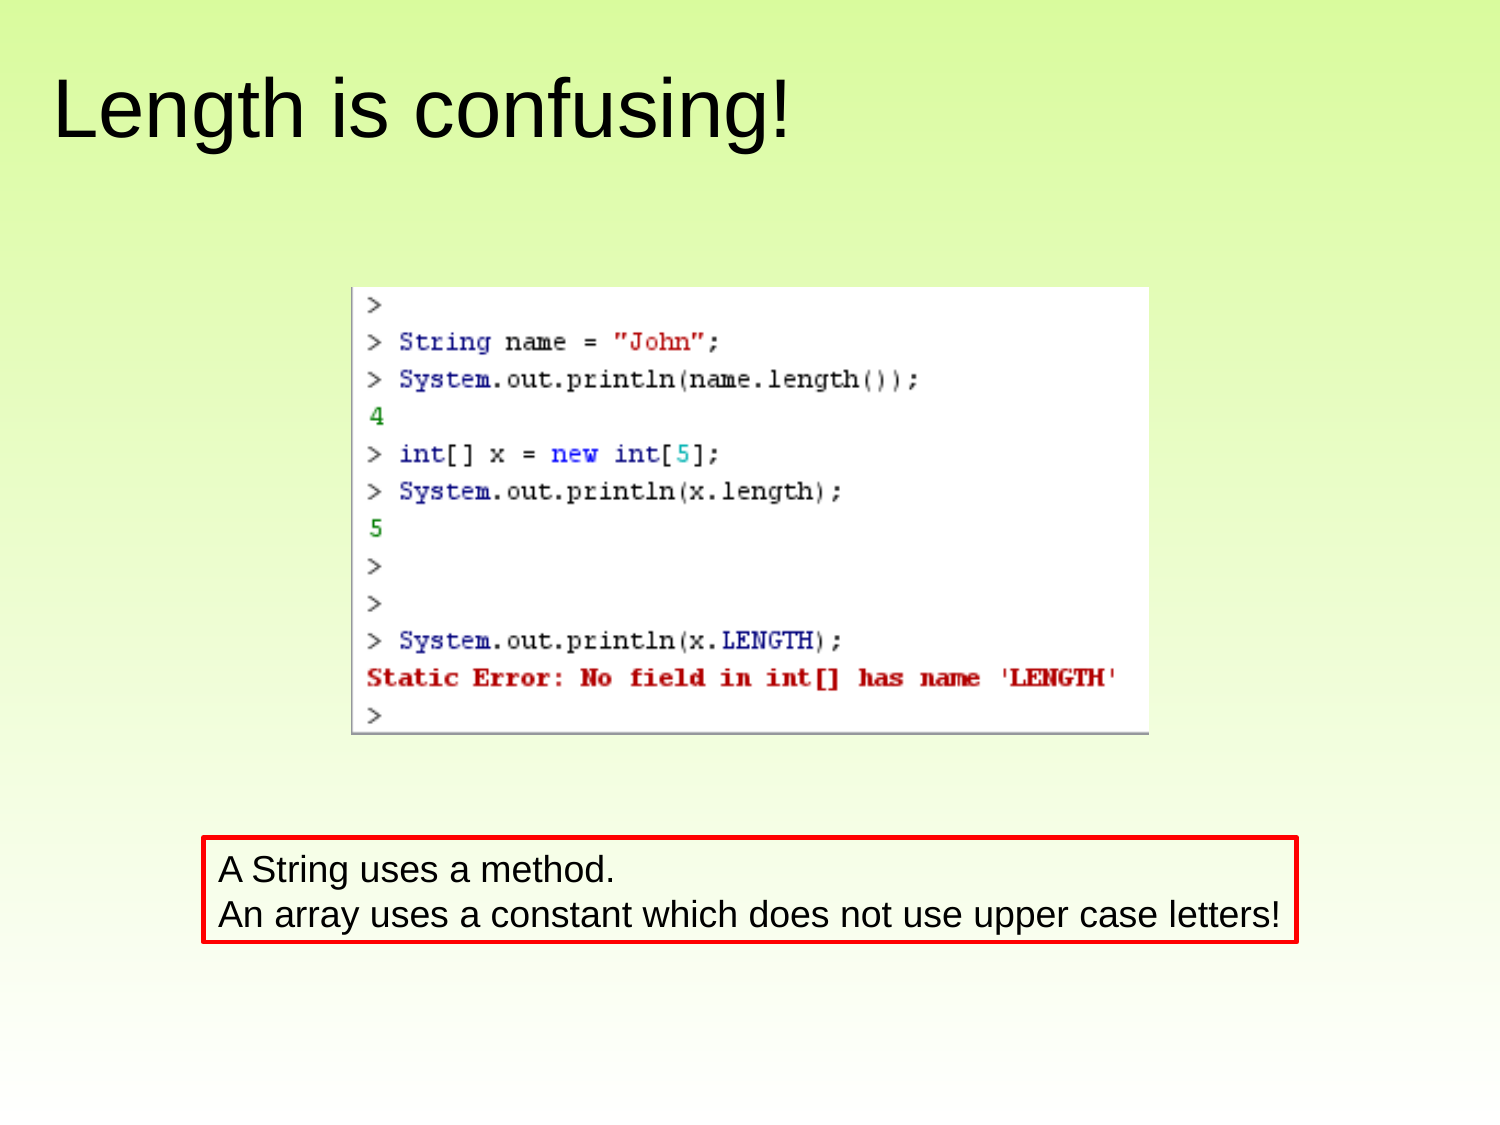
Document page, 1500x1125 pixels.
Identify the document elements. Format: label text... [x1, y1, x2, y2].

picture [351, 287, 1149, 735]
title Length is confusing! [37, 45, 1463, 163]
text_box A String uses a method. An array uses a constant which does not use upper case letters! [203, 837, 1297, 943]
